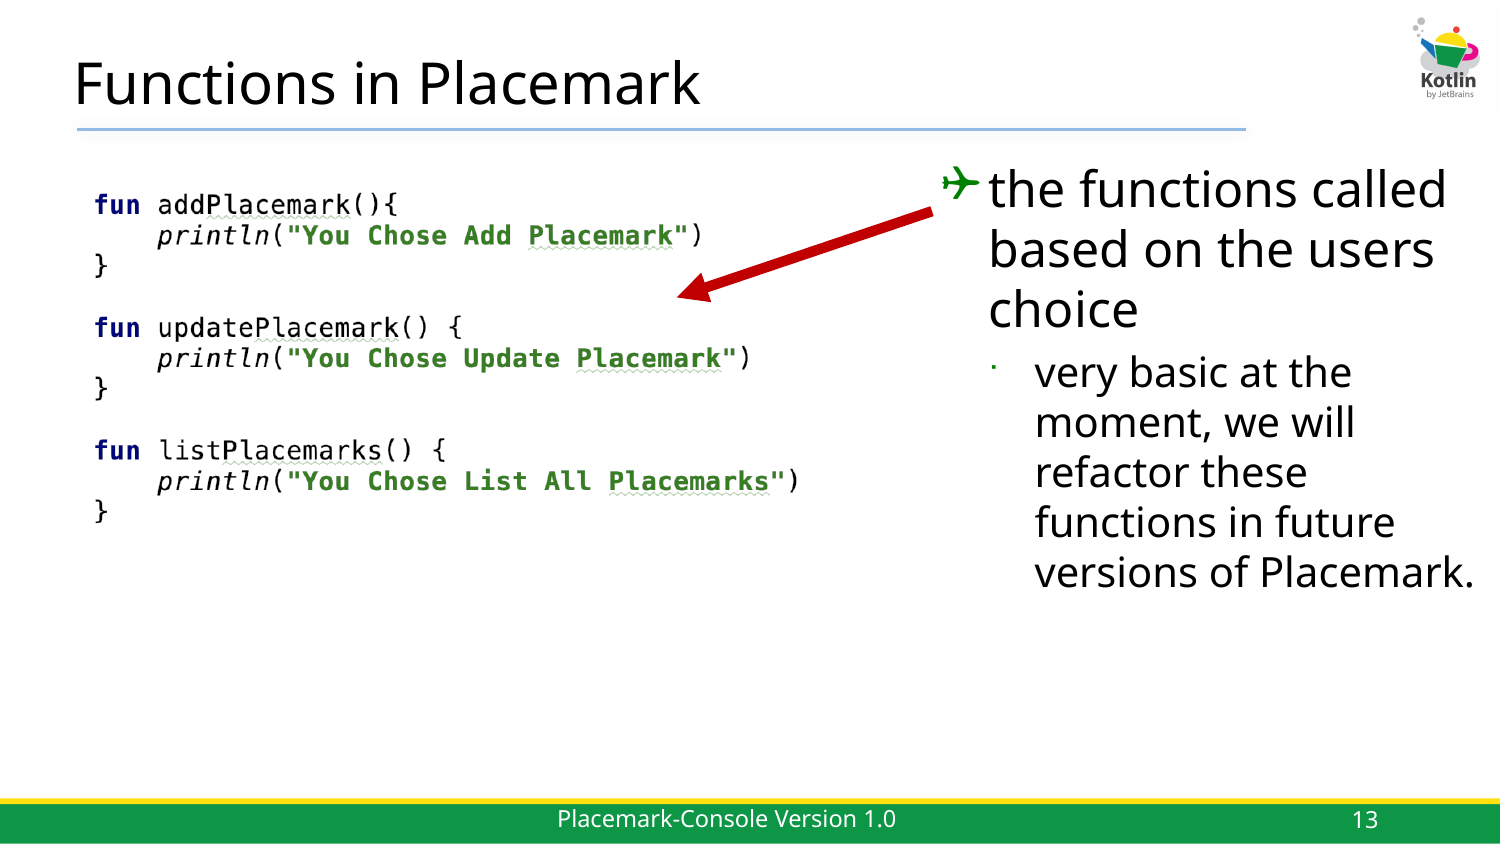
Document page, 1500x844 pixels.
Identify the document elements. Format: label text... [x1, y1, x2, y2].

footer Placemark-Console Version 1.0 [527, 802, 927, 843]
picture [91, 181, 806, 527]
list the functions called based on the users choice very basic at the moment, we will refactor these functions in future versions of Placemark. [931, 148, 1500, 275]
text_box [676, 210, 933, 298]
slide_number 13 [1074, 799, 1388, 844]
picture [1398, 2, 1500, 118]
title Functions in Placemark [64, 0, 1341, 126]
